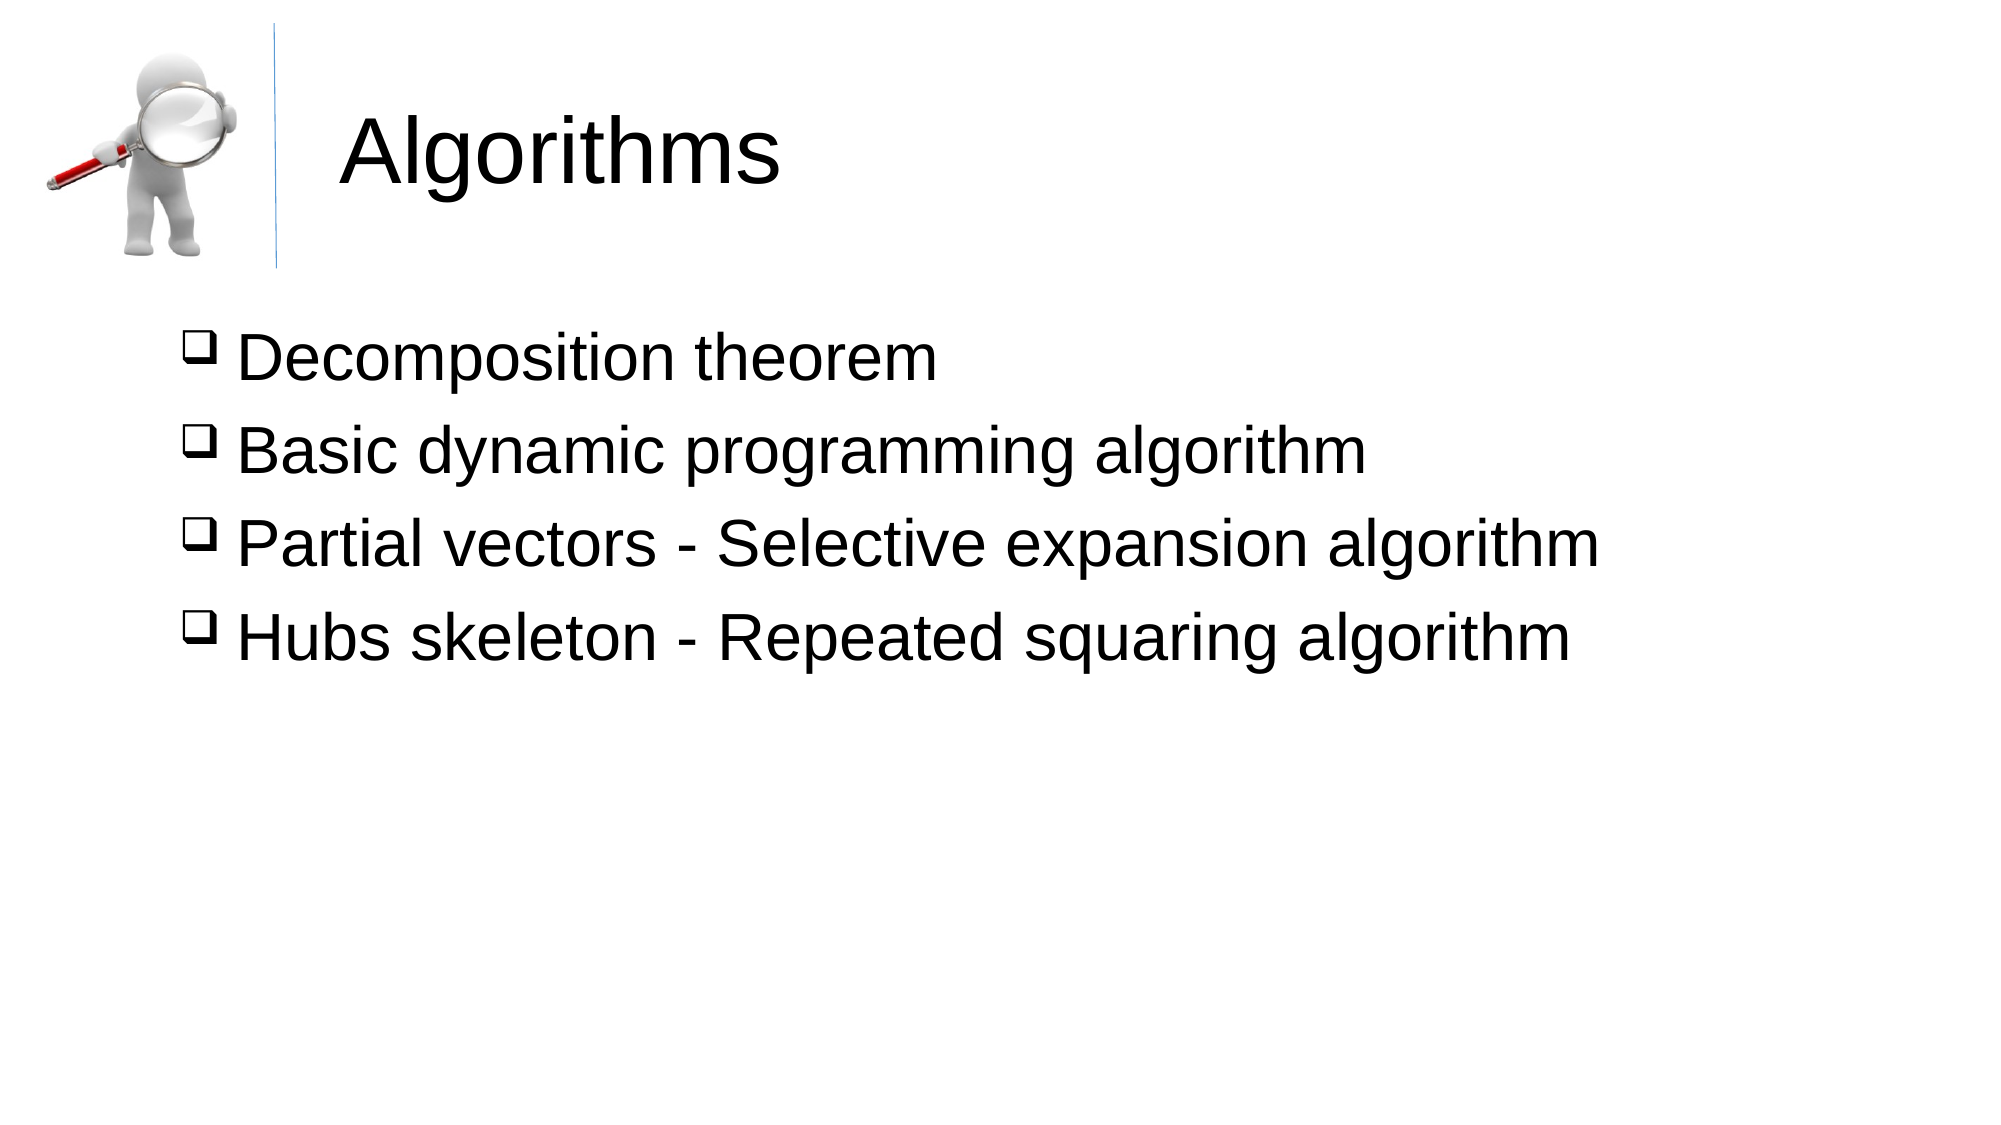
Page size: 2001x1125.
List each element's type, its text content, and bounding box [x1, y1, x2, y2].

text_box Decomposition theorem Basic dynamic programming algorithm Partial vectors - Selective expansion algorithm Hubs skeleton - Repeated squaring algorithm [164, 306, 1682, 1024]
picture [27, 23, 274, 269]
text_box Algorithms [324, 1, 1942, 290]
